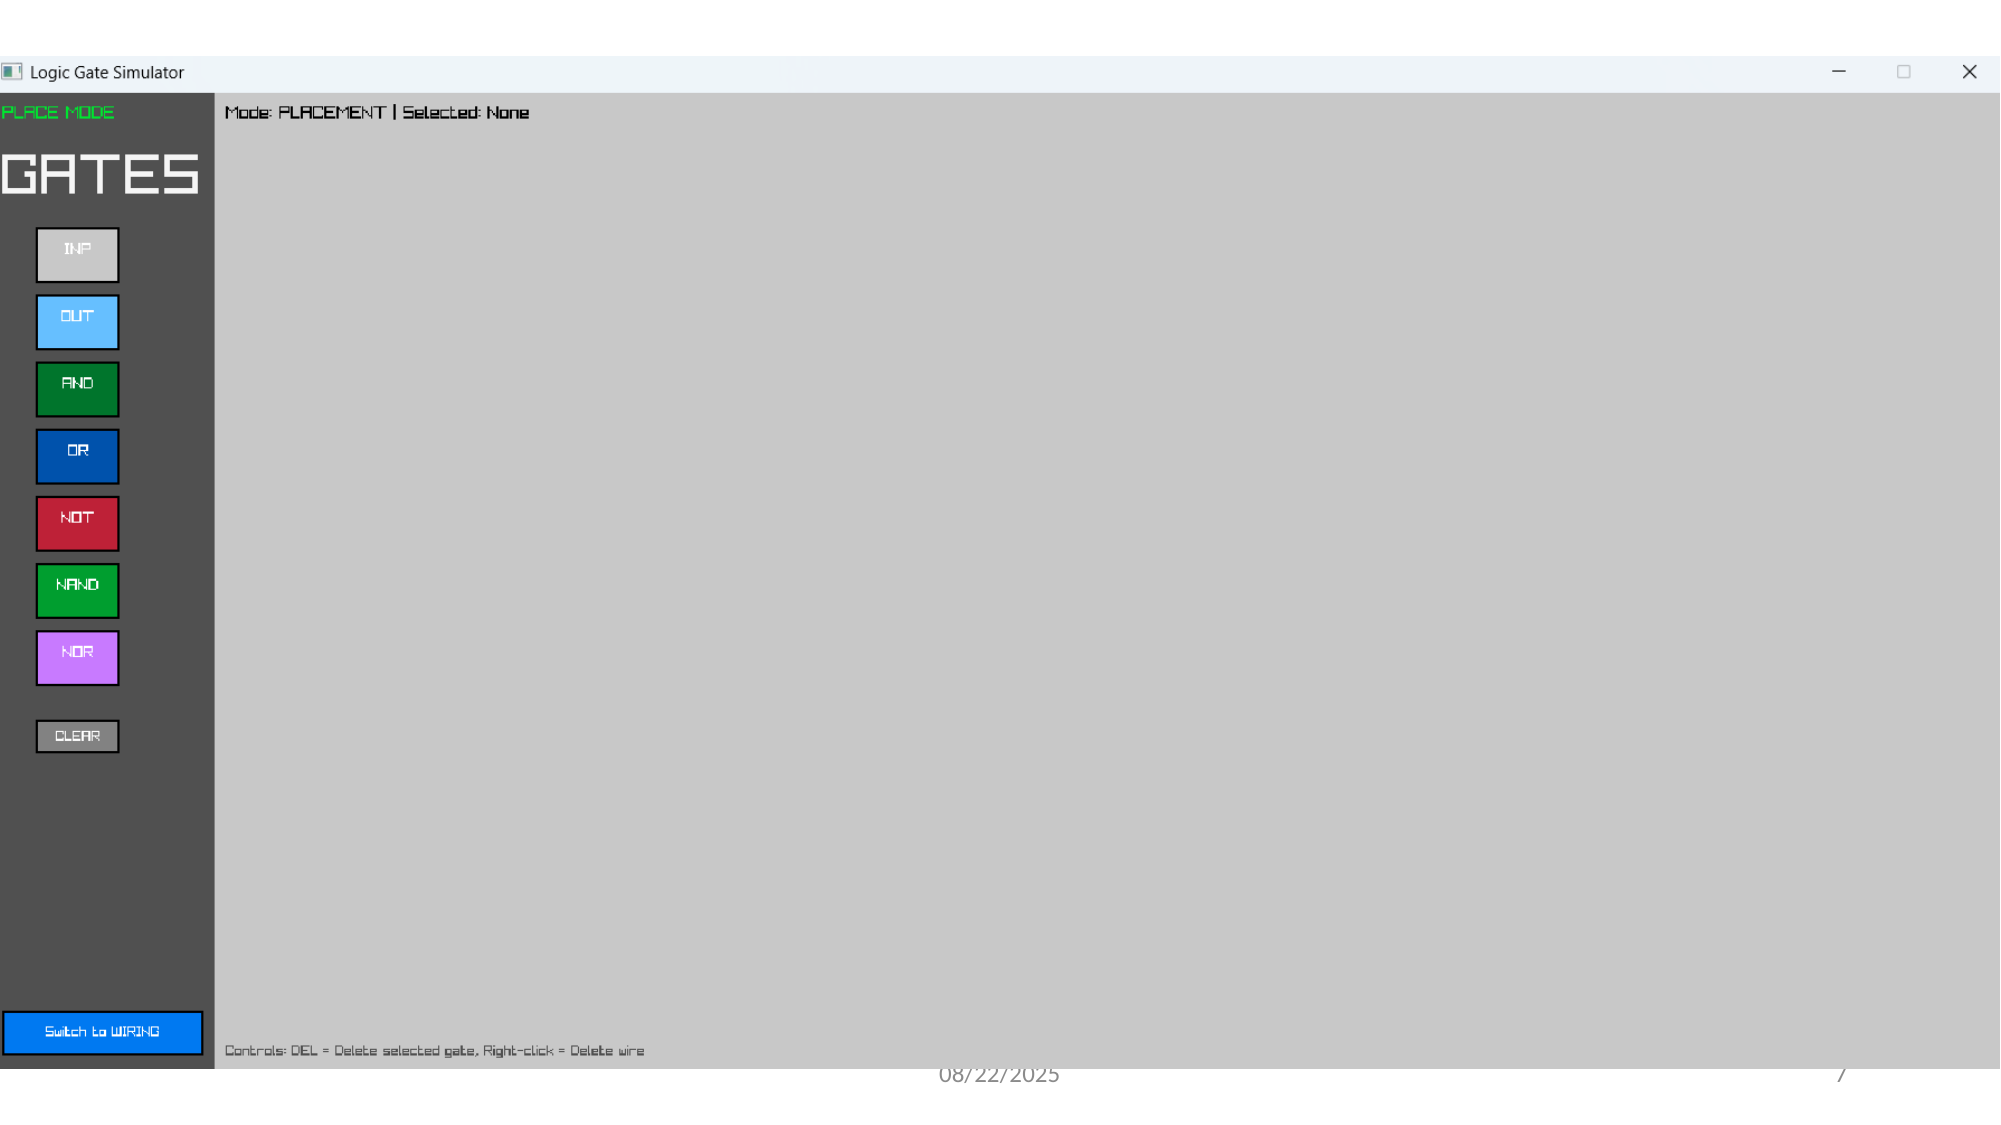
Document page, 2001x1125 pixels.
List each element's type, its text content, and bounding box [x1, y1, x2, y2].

picture [0, 56, 2000, 1069]
footer 08/22/2025 [662, 1069, 1338, 1103]
slide_number 7 [1412, 1069, 1863, 1103]
